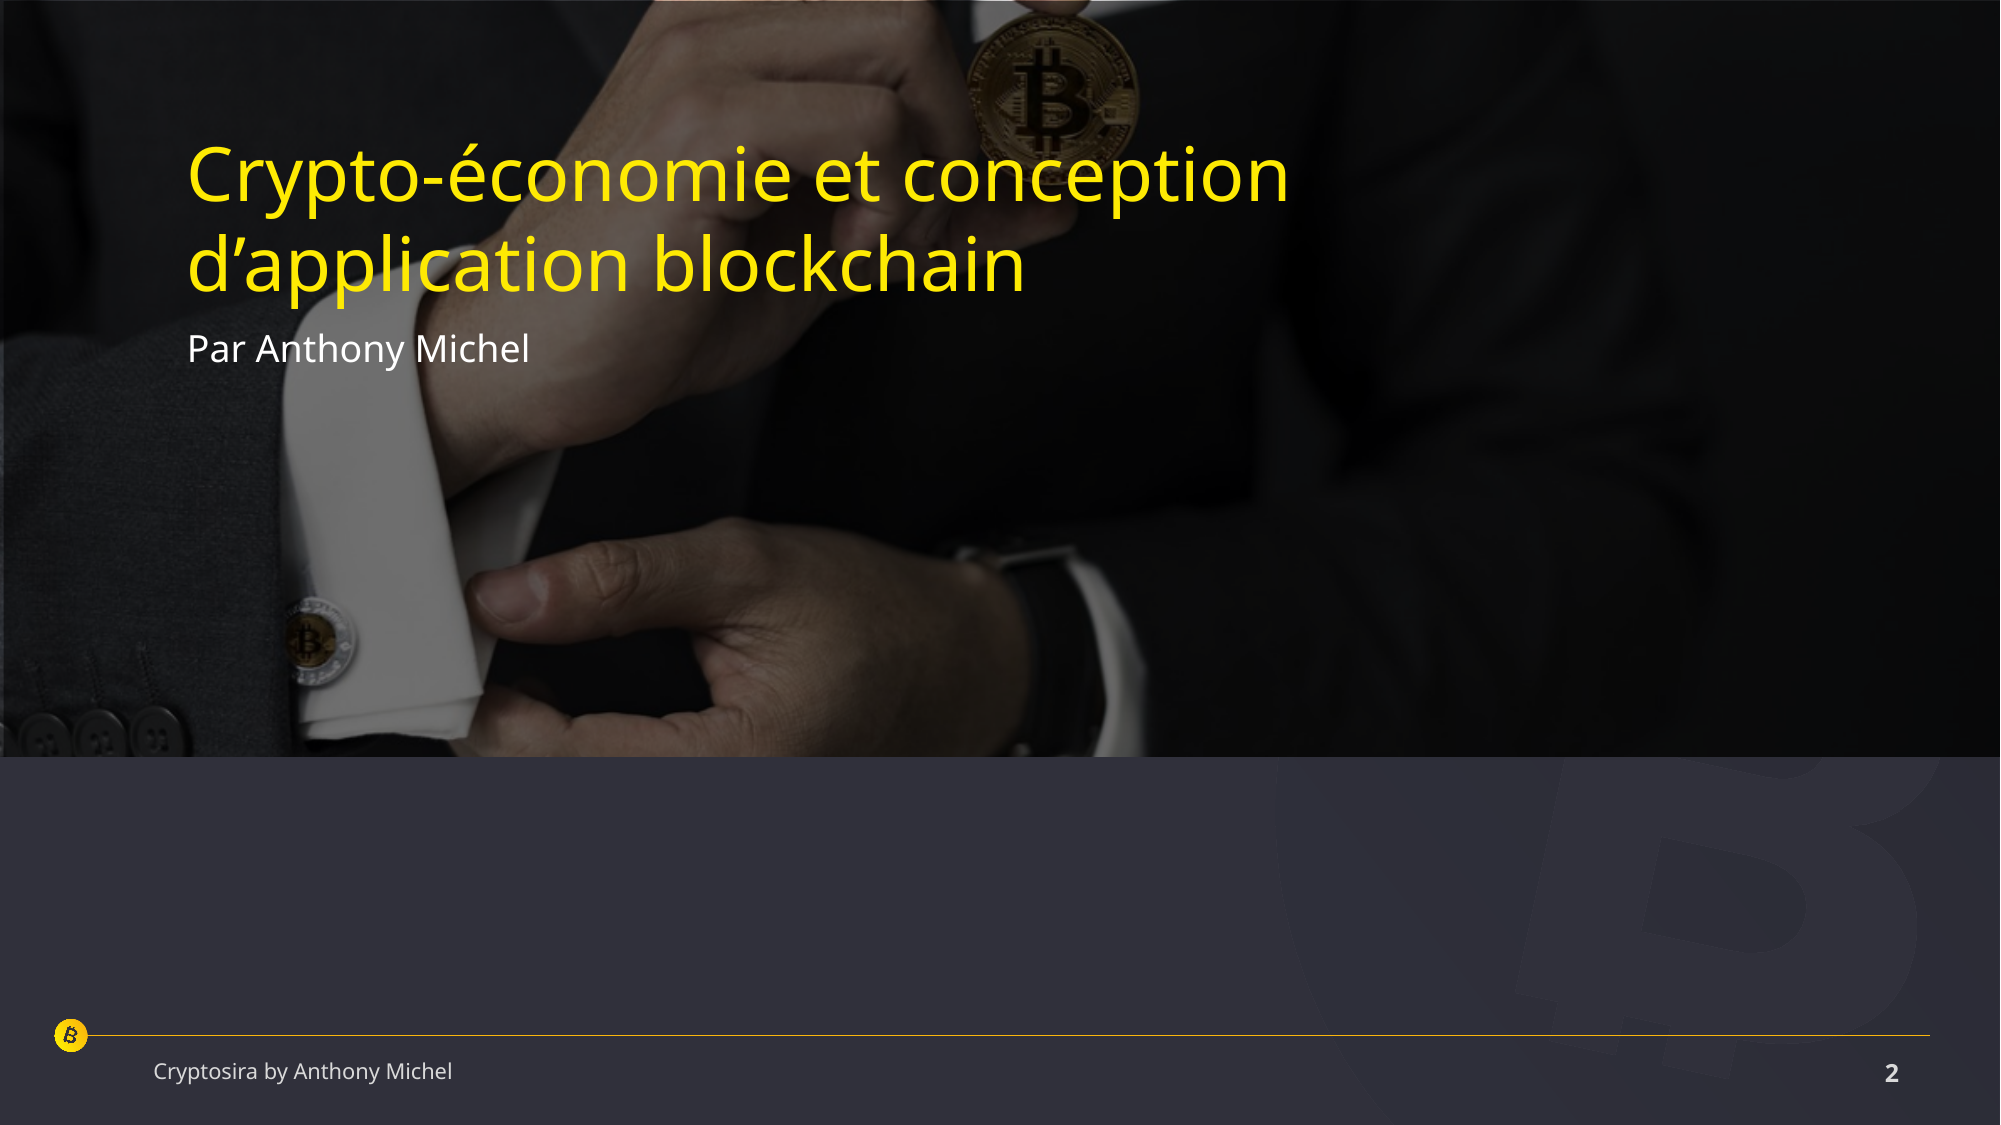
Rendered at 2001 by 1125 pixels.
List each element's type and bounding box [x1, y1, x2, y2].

picture [0, 0, 2000, 758]
